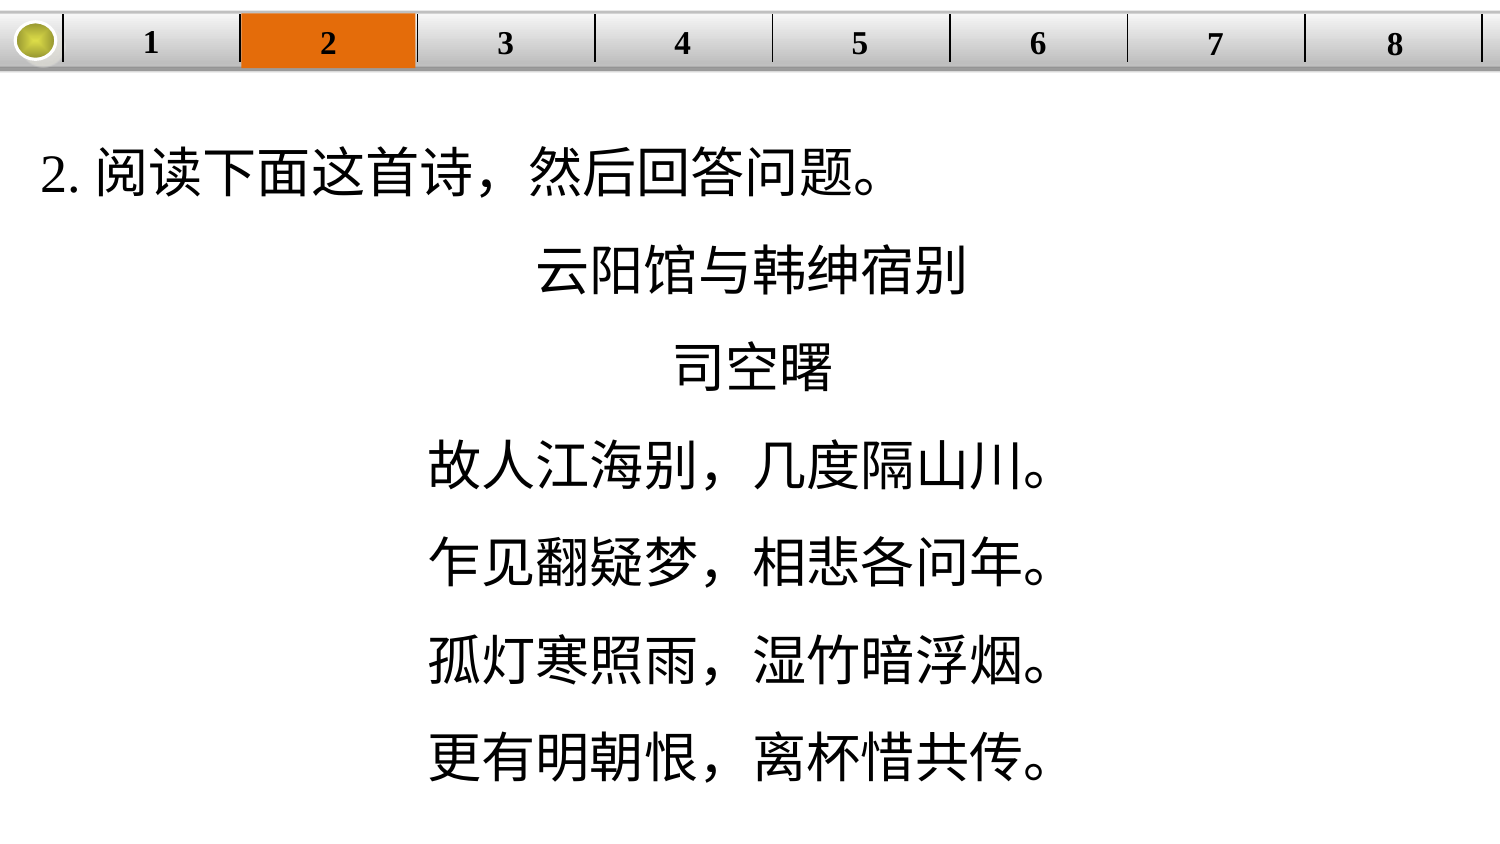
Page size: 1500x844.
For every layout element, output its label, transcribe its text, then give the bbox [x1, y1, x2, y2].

text_box [15, 21, 56, 60]
text_box 2.阅读下面这首诗，然后回答问题。 云阳馆与韩绅宿别 司空曙 故人江海别，几度隔山川。 乍见翻疑梦，相悲各问年。 孤灯寒照雨，湿竹暗浮烟。 更有明朝恨，离杯惜共传。 [25, 98, 1480, 796]
text_box 7 [1128, 14, 1303, 70]
text_box 4 [595, 13, 770, 69]
text_box 5 [772, 14, 947, 69]
text_box 3 [418, 13, 593, 69]
text_box 6 [951, 14, 1126, 69]
text_box 2 [241, 13, 416, 69]
text_box [0, 12, 1500, 66]
text_box 1 [64, 13, 239, 68]
text_box 8 [1308, 14, 1483, 70]
